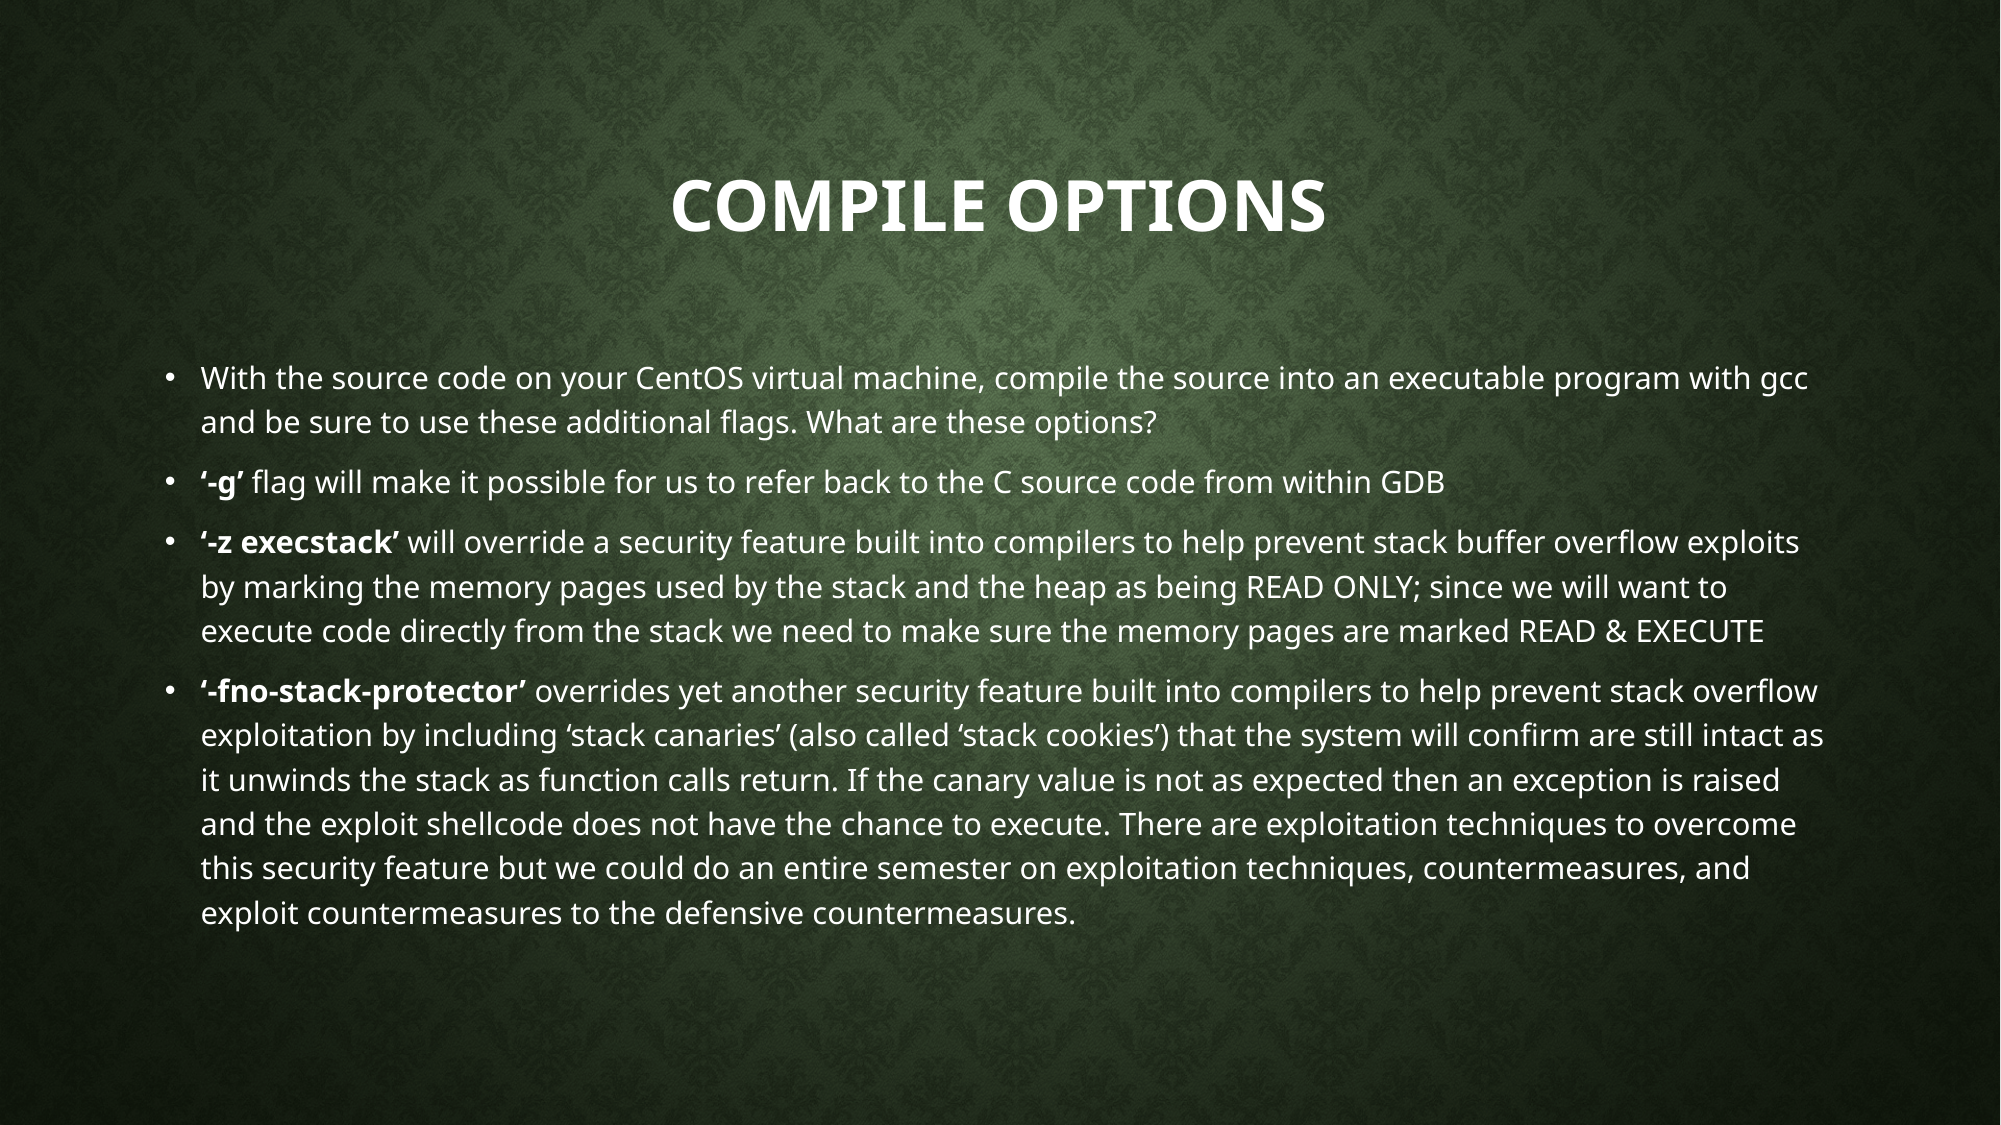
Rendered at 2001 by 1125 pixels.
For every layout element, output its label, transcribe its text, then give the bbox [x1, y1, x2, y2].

list With the source code on your CentOS virtual machine, compile the source into an executable program with gcc and be sure to use these additional flags. What are these options? ‘-g’ flag will make it possible for us to refer back to the C source code from within GDB ‘-z execstack’ will override a security feature built into compilers to help prevent stack buffer overflow exploits by marking the memory pages used by the stack and the heap as being READ ONLY; since we will want to execute code directly from the stack we need to make sure the memory pages are marked READ & EXECUTE ‘-fno-stack-protector’ overrides yet another security feature built into compilers to help prevent stack overflow exploitation by including ‘stack canaries’ (also called ‘stack cookies’) that the system will confirm are still intact as it unwinds the stack as function calls return. If the canary value is not as expected then an exception is raised and the exploit shellcode does not have the chance to execute. There are exploitation techniques to overcome this security feature but we could do an entire semester on exploitation techniques, countermeasures, and exploit countermeasures to the defensive countermeasures. [149, 343, 1849, 950]
title Compile Options [149, 99, 1849, 318]
